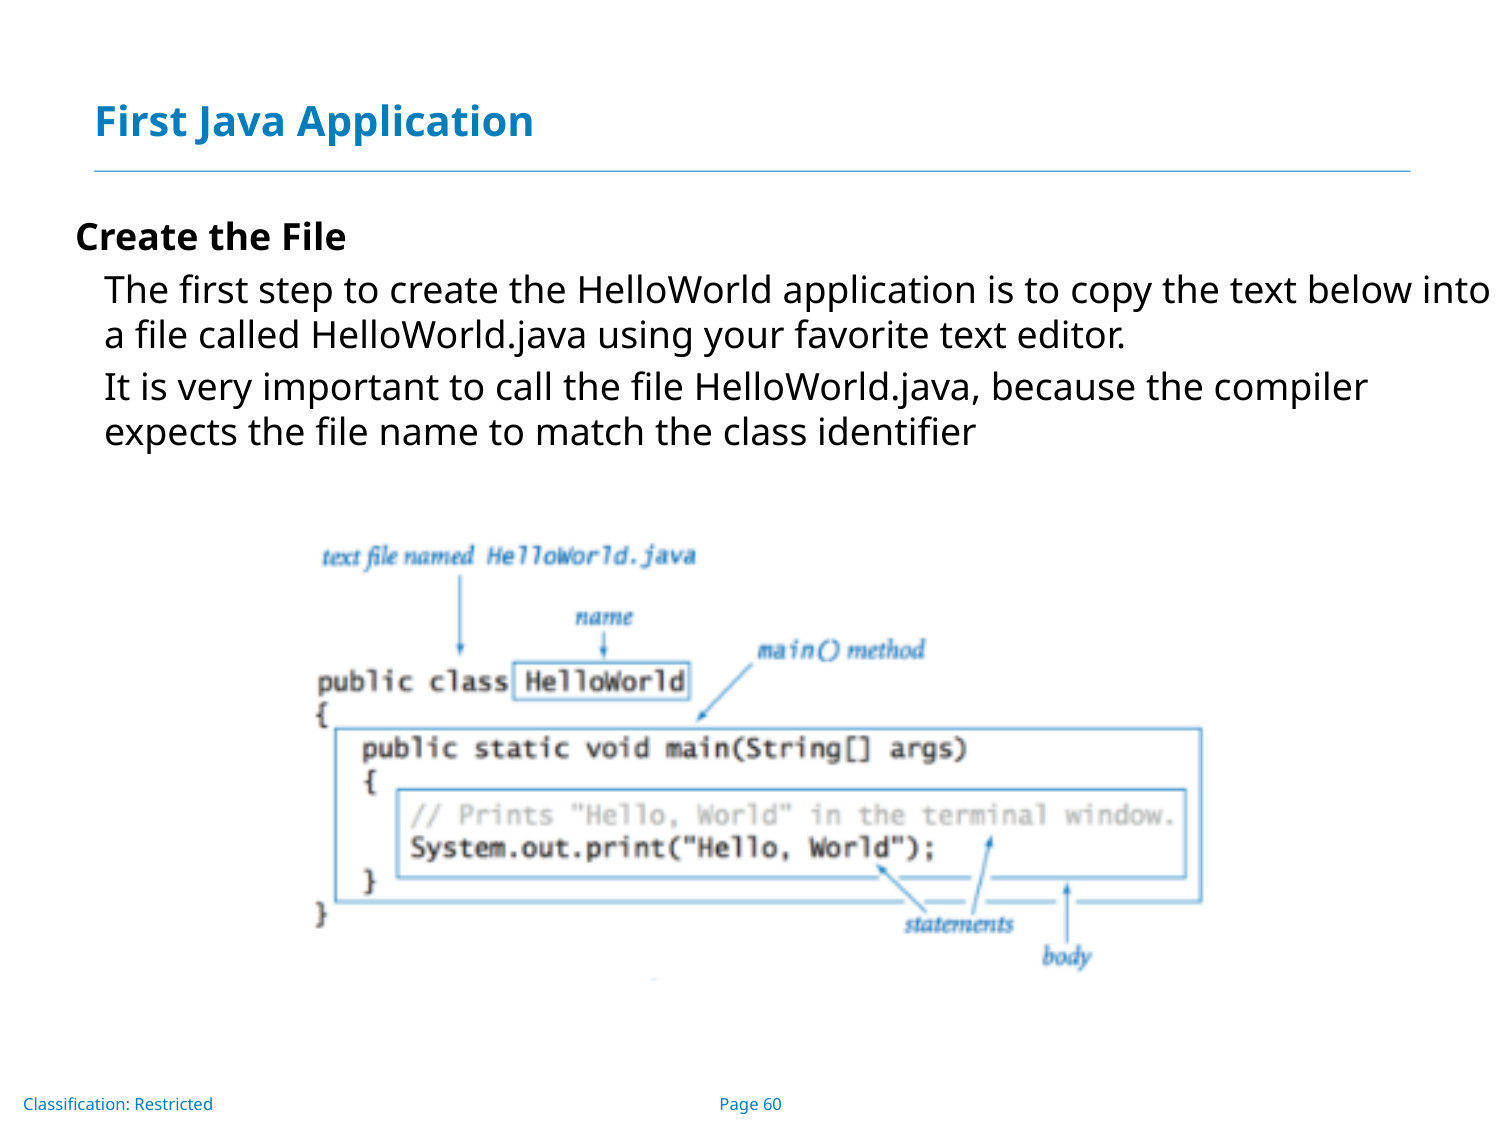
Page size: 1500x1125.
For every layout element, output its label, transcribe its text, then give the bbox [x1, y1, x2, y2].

list Create the File The first step to create the HelloWorld application is to copy the text below into a file called HelloWorld.java using your favorite text editor. It is very important to call the file HelloWorld.java, because the compiler expects the file name to match the class identifier [74, 212, 1500, 1008]
picture [230, 515, 1317, 1008]
title First Java Application [93, 93, 1411, 172]
